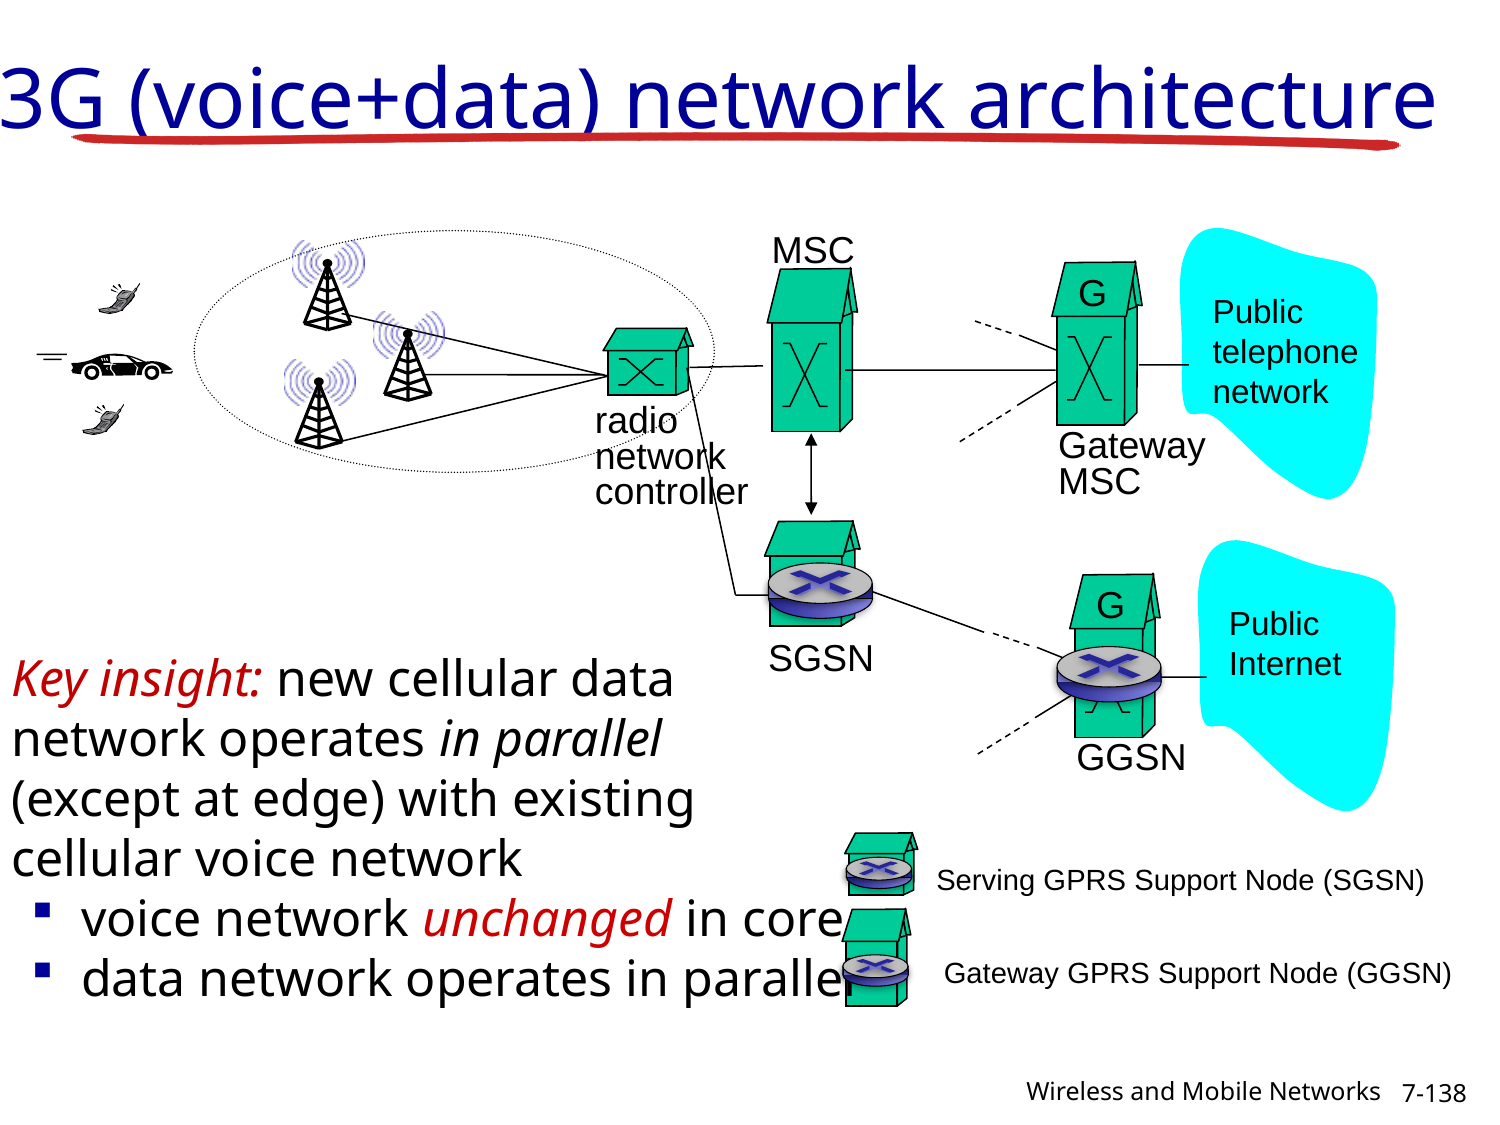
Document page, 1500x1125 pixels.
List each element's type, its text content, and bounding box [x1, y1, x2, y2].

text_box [373, 311, 446, 401]
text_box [602, 327, 694, 396]
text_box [1069, 711, 1161, 738]
text_box [872, 909, 906, 942]
text_box GGSN [1061, 734, 1202, 786]
text_box SGSN [753, 626, 890, 686]
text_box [845, 856, 911, 889]
text_box radio network controller [580, 398, 764, 520]
text_box [900, 922, 907, 938]
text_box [767, 562, 873, 619]
text_box Public Internet [1214, 594, 1357, 690]
text_box [1215, 418, 1371, 499]
text_box [1179, 227, 1378, 415]
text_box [842, 954, 909, 987]
slide_number 7-138 [1387, 1069, 1500, 1115]
text_box [194, 230, 715, 473]
text_box [904, 911, 911, 935]
text_box [872, 942, 897, 953]
picture [65, 126, 1416, 156]
text_box Public telephone network [1197, 282, 1374, 418]
footer Wireless and Mobile Networks [960, 1067, 1404, 1110]
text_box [1051, 260, 1143, 426]
picture [98, 283, 141, 314]
text_box Gateway GPRS Support Node (GGSN) [929, 947, 1468, 997]
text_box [292, 240, 365, 330]
text_box [804, 440, 818, 515]
text_box Gateway MSC [1043, 422, 1221, 509]
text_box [844, 832, 919, 895]
text_box [897, 936, 907, 954]
text_box Serving GPRS Support Node (SGSN) [921, 854, 1441, 904]
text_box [1056, 646, 1162, 703]
picture [81, 404, 124, 436]
text_box [872, 995, 897, 1006]
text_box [284, 358, 357, 449]
text_box [1197, 540, 1396, 812]
text_box 3G (voice+data) network architecture [0, 37, 1455, 153]
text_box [764, 520, 861, 565]
text_box MSC [756, 218, 870, 279]
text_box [766, 267, 858, 433]
text_box [897, 995, 907, 1006]
text_box Key insight: new cellular data network operates in parallel (except at edge) with existing cellular voice network voice network unchanged in core data network operates in parallel [0, 639, 872, 1064]
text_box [1069, 572, 1161, 646]
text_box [36, 349, 174, 381]
